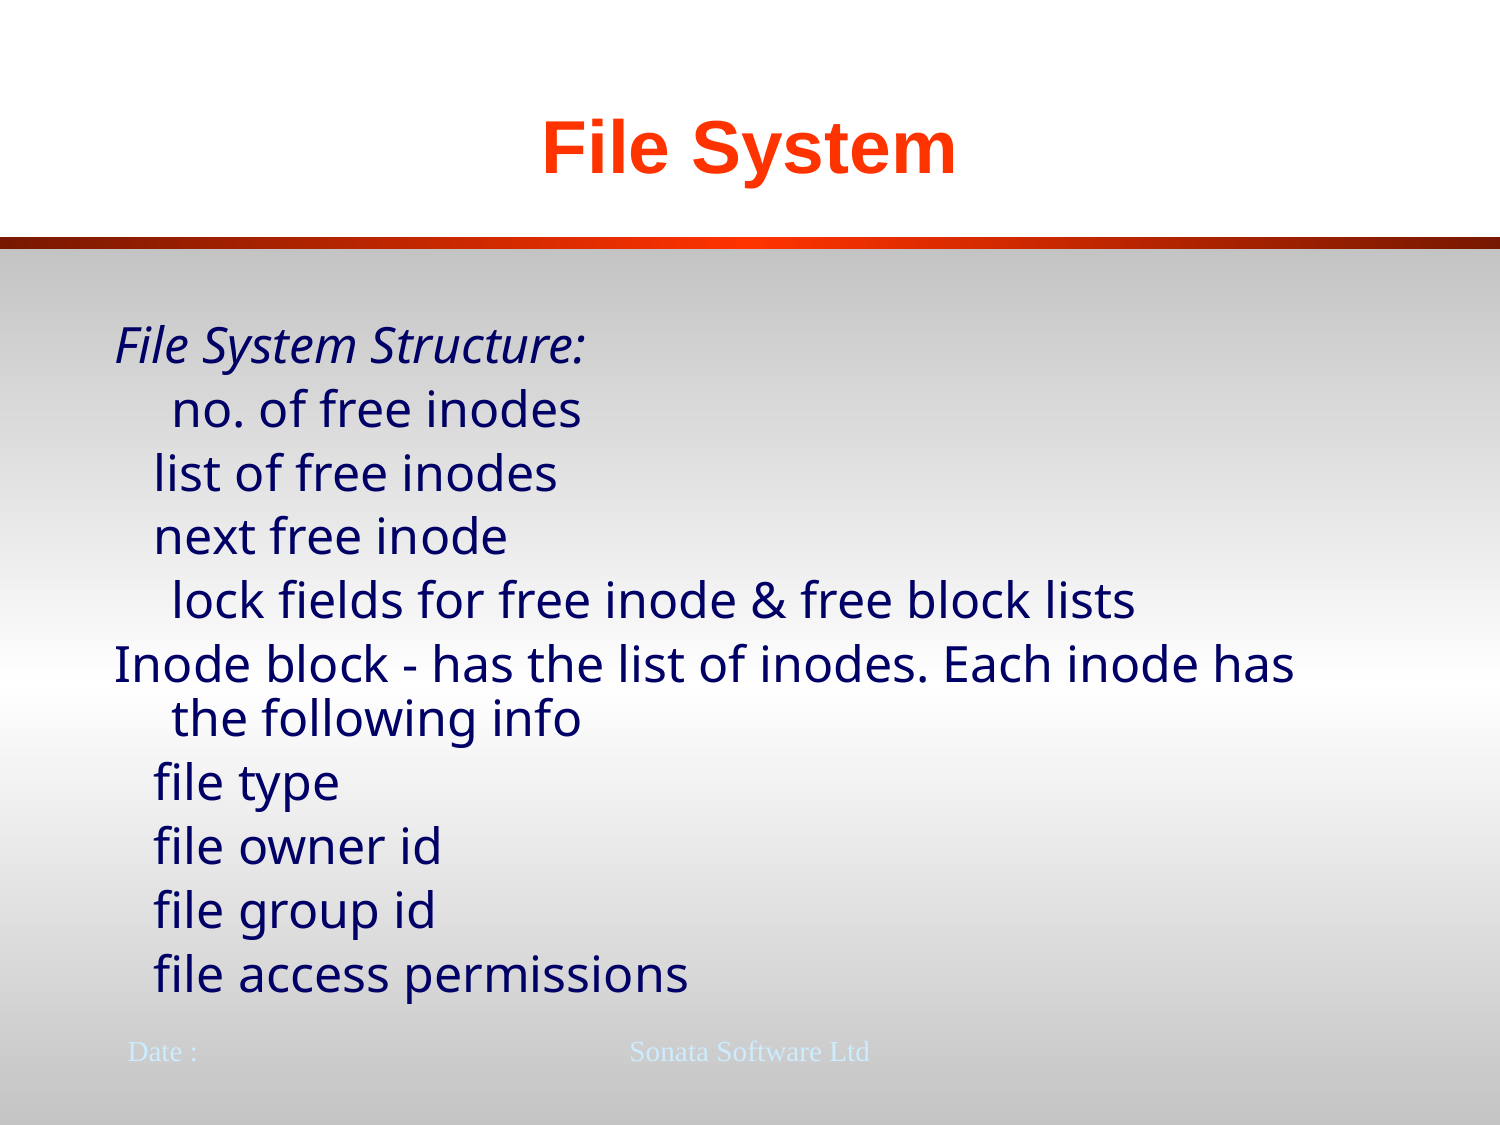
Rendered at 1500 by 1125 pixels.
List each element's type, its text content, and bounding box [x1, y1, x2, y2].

title File System [112, 50, 1388, 238]
footer Sonata Software Ltd [512, 1025, 988, 1100]
list File System Structure: no. of free inodes list of free inodes next free inode lock fields for free inode & free block lists Inode block - has the list of inodes. Each inode has the following info file type file owner id file group id file access permissions [99, 312, 1375, 1025]
slide_number Date : [112, 1025, 425, 1100]
